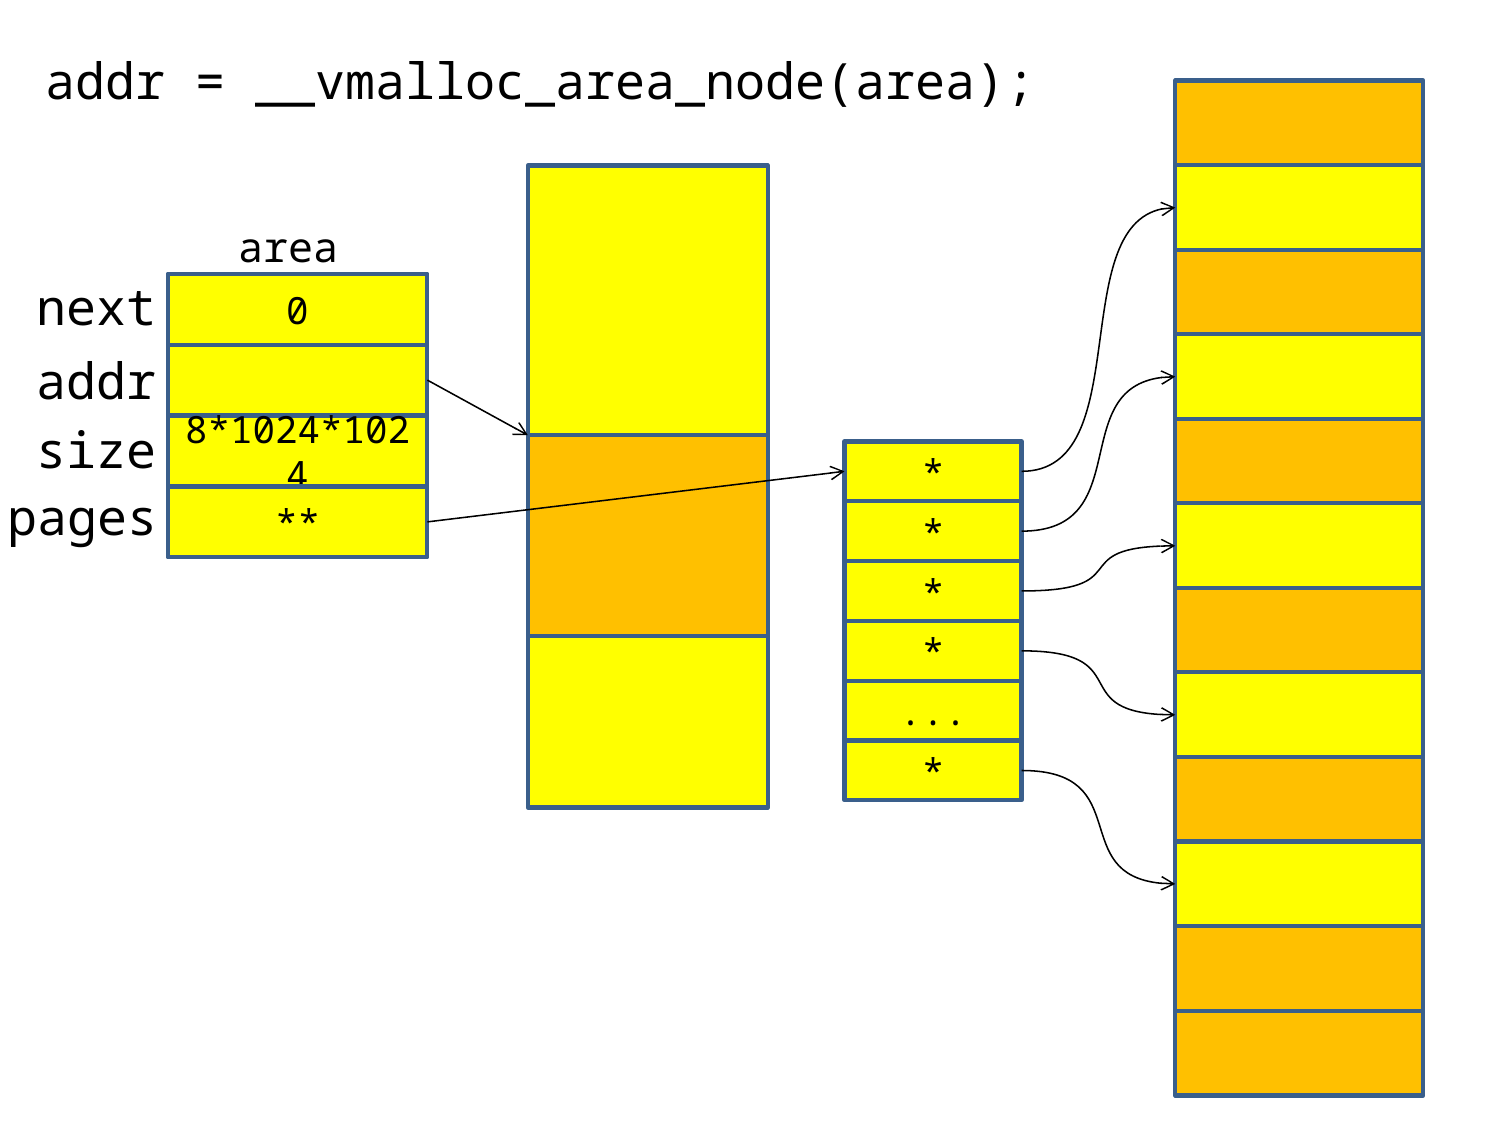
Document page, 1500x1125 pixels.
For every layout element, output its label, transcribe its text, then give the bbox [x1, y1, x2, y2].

text_box ... [842, 679, 1024, 739]
text_box [1173, 670, 1425, 755]
text_box [1173, 586, 1425, 670]
text_box area [223, 213, 353, 279]
text_box * [842, 439, 1016, 499]
text_box [1173, 1009, 1425, 1098]
text_box [1180, 332, 1425, 417]
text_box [1021, 207, 1176, 376]
text_box [1173, 755, 1425, 839]
text_box [1180, 417, 1425, 501]
text_box * [842, 499, 1024, 559]
text_box 8*1024*1024 [172, 413, 429, 484]
text_box next [21, 267, 172, 342]
text_box [1173, 924, 1425, 1009]
text_box addr [21, 342, 172, 410]
text_box * [842, 619, 1024, 679]
text_box [526, 530, 770, 638]
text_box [1021, 650, 1176, 716]
text_box [526, 433, 770, 469]
text_box [1173, 501, 1425, 586]
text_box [427, 379, 529, 436]
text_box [1021, 770, 1176, 885]
text_box * [842, 739, 1024, 802]
text_box [172, 343, 429, 413]
text_box size [21, 410, 172, 477]
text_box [1021, 376, 1176, 532]
text_box ** [166, 484, 429, 559]
text_box [1173, 839, 1425, 924]
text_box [1021, 545, 1176, 592]
text_box * [842, 559, 1024, 619]
text_box [1173, 78, 1425, 163]
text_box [427, 471, 845, 523]
text_box addr = __vmalloc_area_node(area); [30, 42, 1050, 118]
text_box pages [0, 477, 173, 553]
text_box [526, 638, 770, 810]
text_box 0 [172, 272, 429, 343]
text_box [526, 163, 770, 433]
text_box [1180, 248, 1425, 332]
text_box [1173, 163, 1425, 248]
